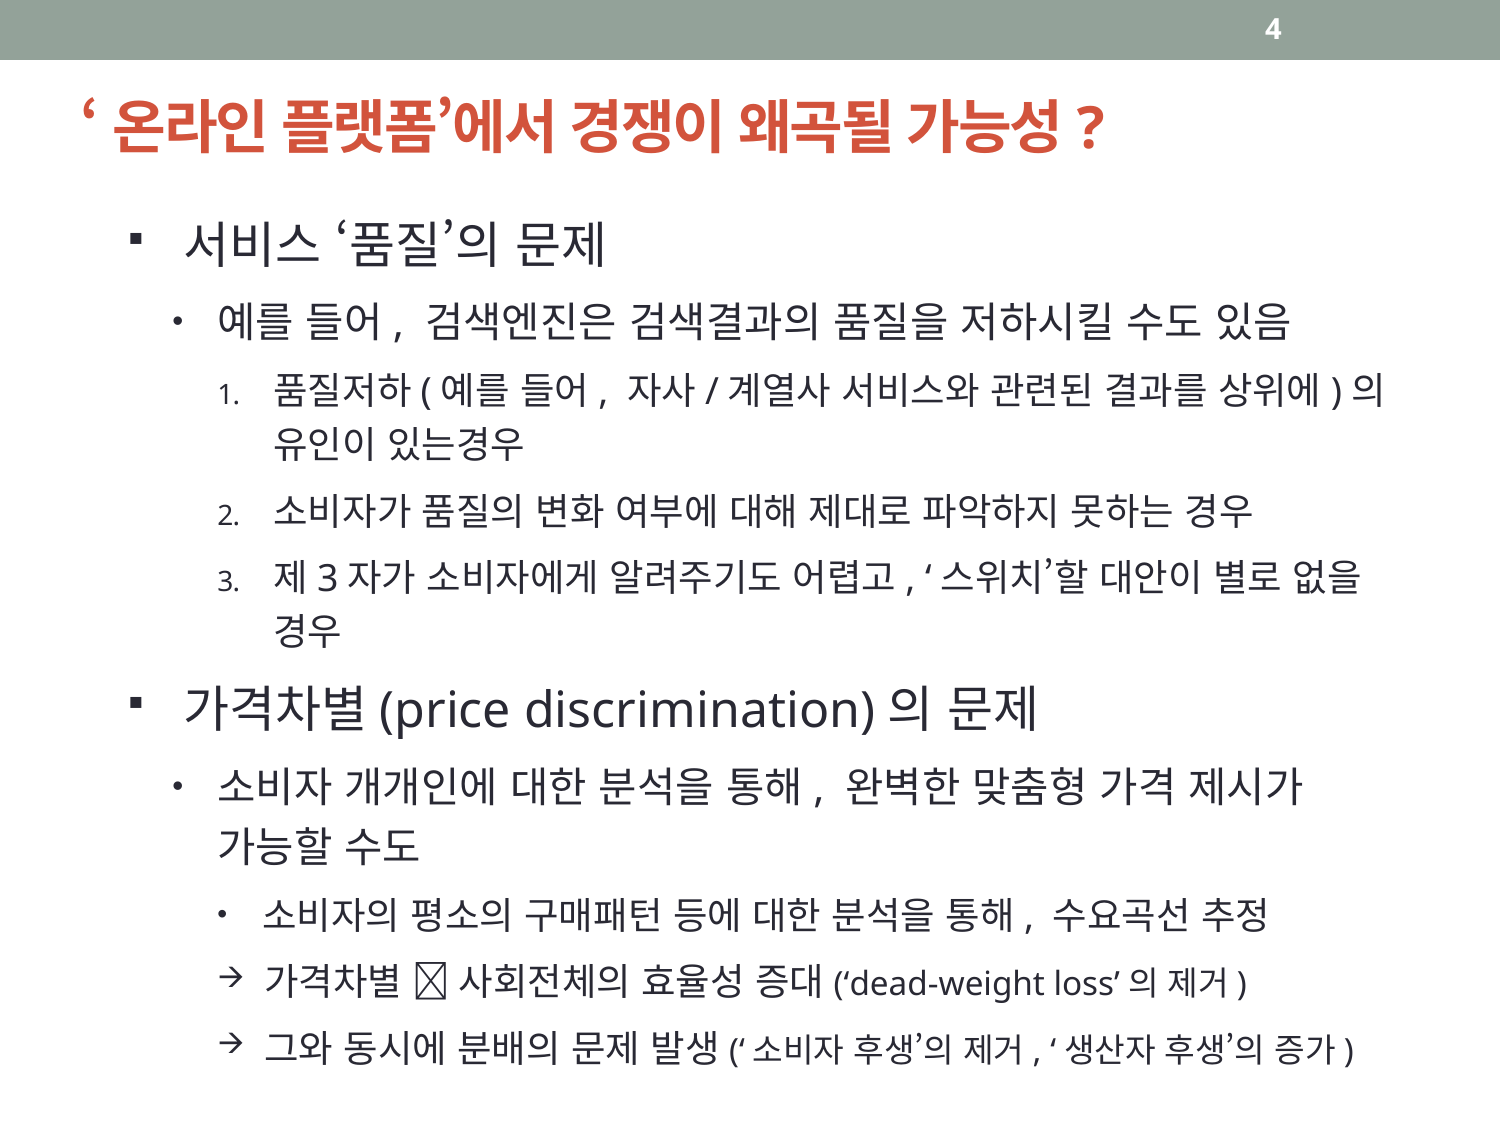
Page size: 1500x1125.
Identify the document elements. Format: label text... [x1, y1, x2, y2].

slide_number 4 [1250, 3, 1425, 57]
list 서비스 ‘품질’의 문제 예를 들어, 검색엔진은 검색결과의 품질을 저하시킬 수도 있음 품질저하(예를 들어, 자사/계열사 서비스와 관련된 결과를 상위에)의 유인이 있는경우 소비자가 품질의 변화 여부에 대해 제대로 파악하지 못하는 경우 제3자가 소비자에게 알려주기도 어렵고, ‘스위치’할 대안이 별로 없을 경우 가격차별(price discrimination)의 문제 소비자 개개인에 대한 분석을 통해, 완벽한 맞춤형 가격 제시가 가능할 수도 소비자의 평소의 구매패턴 등에 대한 분석을 통해, 수요곡선 추정 가격차별  사회전체의 효율성 증대(‘dead-weight loss’의 제거) 그와 동시에 분배의 문제 발생(‘소비자 후생’의 제거, ‘생산자 후생’의 증가) [82, 193, 1432, 1094]
title ‘온라인 플랫폼’에서 경쟁이 왜곡될 가능성? [64, 66, 1490, 185]
